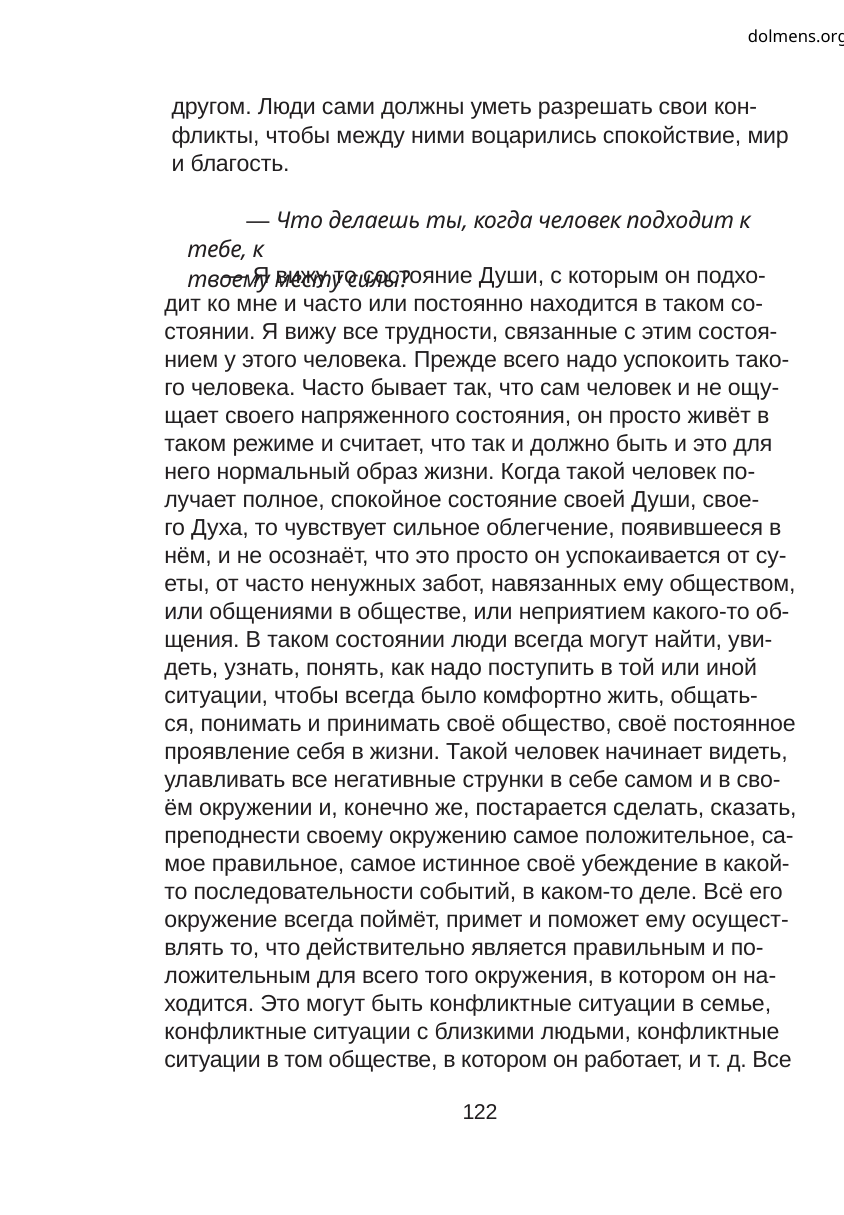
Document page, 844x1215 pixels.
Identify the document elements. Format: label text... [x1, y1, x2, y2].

text_box dolmens.org [747, 27, 844, 66]
text_box — Что делаешь ты, когда человек подходит к тебе, к твоему месту силы? [187, 204, 774, 260]
text_box другом. Люди сами должны уметь разрешать свои кон- фликты, чтобы между ними воцарились спокойствие, мир и благость. [171, 91, 789, 204]
text_box 122 [462, 1097, 498, 1151]
text_box — Я вижу то состояние Души, с которым он подхо- дит ко мне и часто или постоянно находится в таком со- стоянии. Я вижу все трудности, связанные с этим состоя- нием у этого человека. Прежде всего надо успокоить тако- го человека. Часто бывает так, что сам человек и не ощу- щает своего напряженного состояния, он просто живёт в таком режиме и считает, что так и должно быть и это для него нормальный образ жизни. Когда такой человек по- лучает полное, спокойное состояние своей Души, свое- го Духа, то чувствует сильное облегчение, появившееся в нём, и не осознаёт, что это просто он успокаивается от су- еты, от часто ненужных забот, навязанных ему обществом, или общениями в обществе, или неприятием какого-то об- щения. В таком состоянии люди всегда могут найти, уви- деть, узнать, понять, как надо поступить в той или иной ситуации, чтобы всегда было комфортно жить, общать- ся, понимать и принимать своё общество, своё постоянное проявление себя в жизни. Такой человек начинает видеть, улавливать все негативные струнки в себе самом и в сво- ём окружении и, конечно же, постарается сделать, сказать, преподнести своему окружению самое положительное, са- мое правильное, самое истинное своё убеждение в какой- то последовательности событий, в каком-то деле. Всё его окружение всегда поймёт, примет и поможет ему осущест- влять то, что действительно является правильным и по- ложительным для всего того окружения, в котором он на- ходится. Это могут быть конфликтные ситуации в семье, конфликтные ситуации с близкими людьми, конфликтные ситуации в том обществе, в котором он работает, и т. д. Все [164, 260, 797, 1101]
